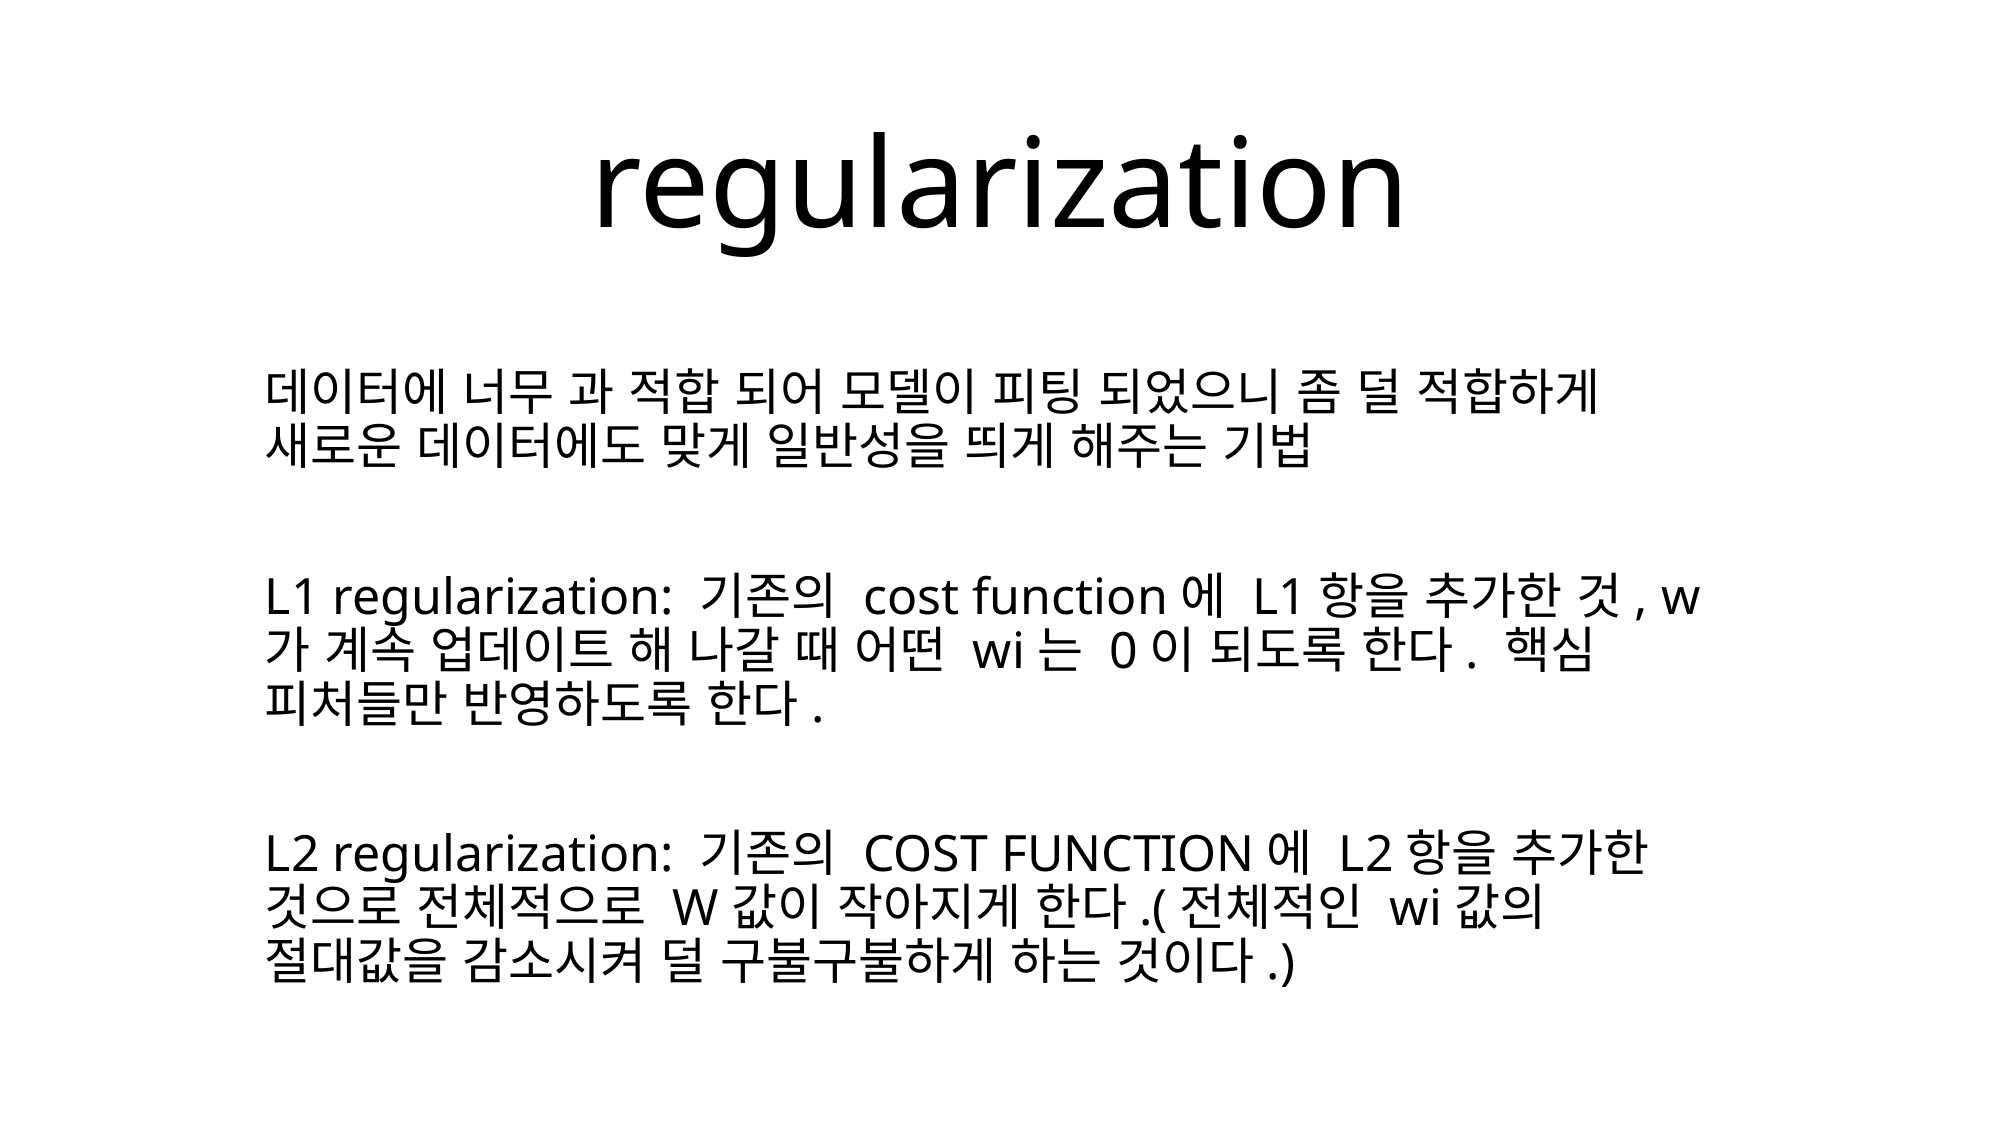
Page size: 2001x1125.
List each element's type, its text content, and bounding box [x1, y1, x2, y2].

title regularization [249, 66, 1750, 263]
subtitle 데이터에 너무 과 적합 되어 모델이 피팅 되었으니 좀 덜 적합하게 새로운 데이터에도 맞게 일반성을 띄게 해주는 기법 L1 regularization: 기존의 cost function에 L1항을 추가한 것, w가 계속 업데이트 해 나갈 때 어떤 wi는 0이 되도록 한다. 핵심 피처들만 반영하도록 한다. L2 regularization: 기존의 COST FUNCTION에 L2항을 추가한 것으로 전체적으로 W값이 작아지게 한다.(전체적인 wi값의 절대값을 감소시켜 덜 구불구불하게 하는 것이다.) [249, 360, 1750, 632]
